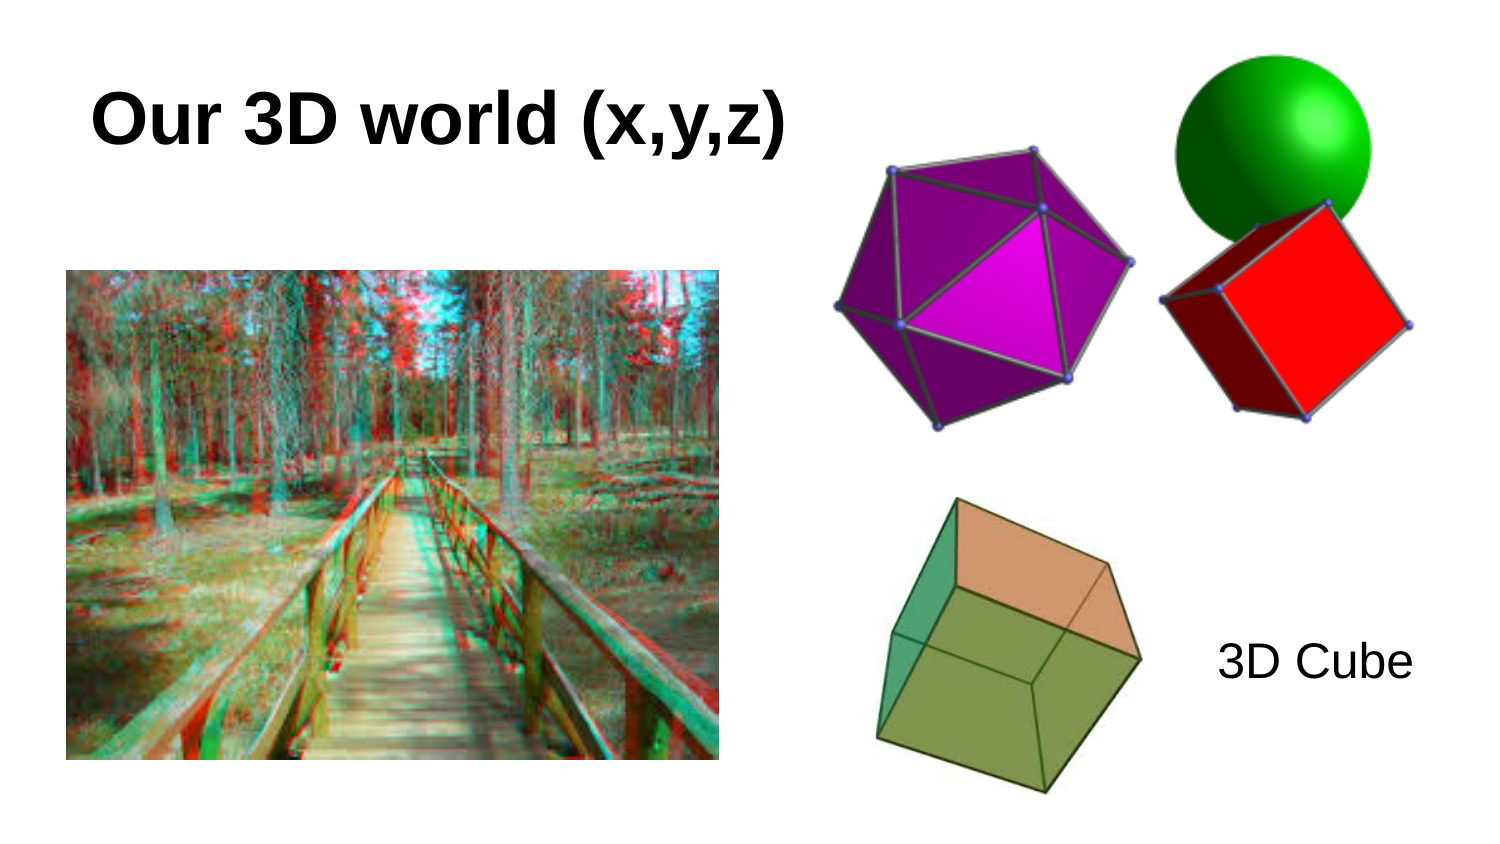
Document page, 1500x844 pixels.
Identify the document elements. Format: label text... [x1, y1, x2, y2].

title Our 3D world (x,y,z) [75, 33, 1425, 175]
picture [823, 45, 1426, 442]
picture [65, 270, 720, 760]
text_box 3D Cube [1202, 613, 1452, 716]
picture [875, 497, 1144, 795]
